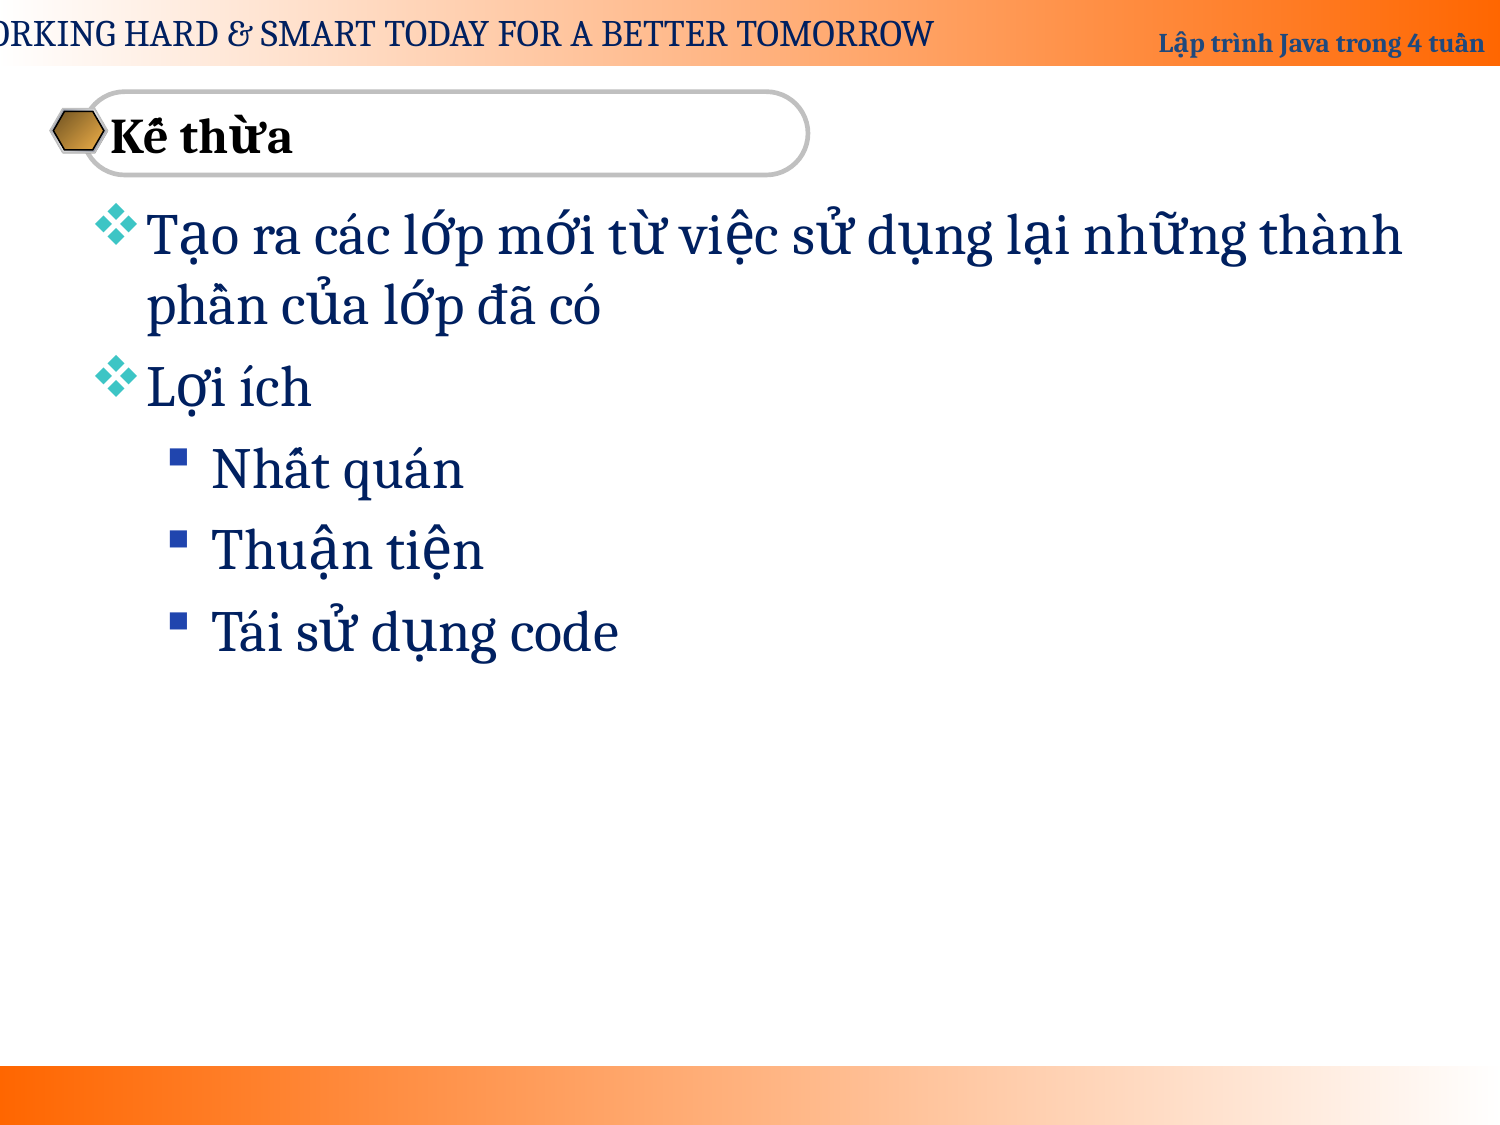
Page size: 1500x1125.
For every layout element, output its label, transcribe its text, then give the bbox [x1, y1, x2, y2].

text_box Tạo ra các lớp mới từ việc sử dụng lại những thành phần của lớp đã có Lợi ích Nhất quán Thuận tiện Tái sử dụng code [74, 189, 1425, 1050]
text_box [49, 91, 809, 176]
